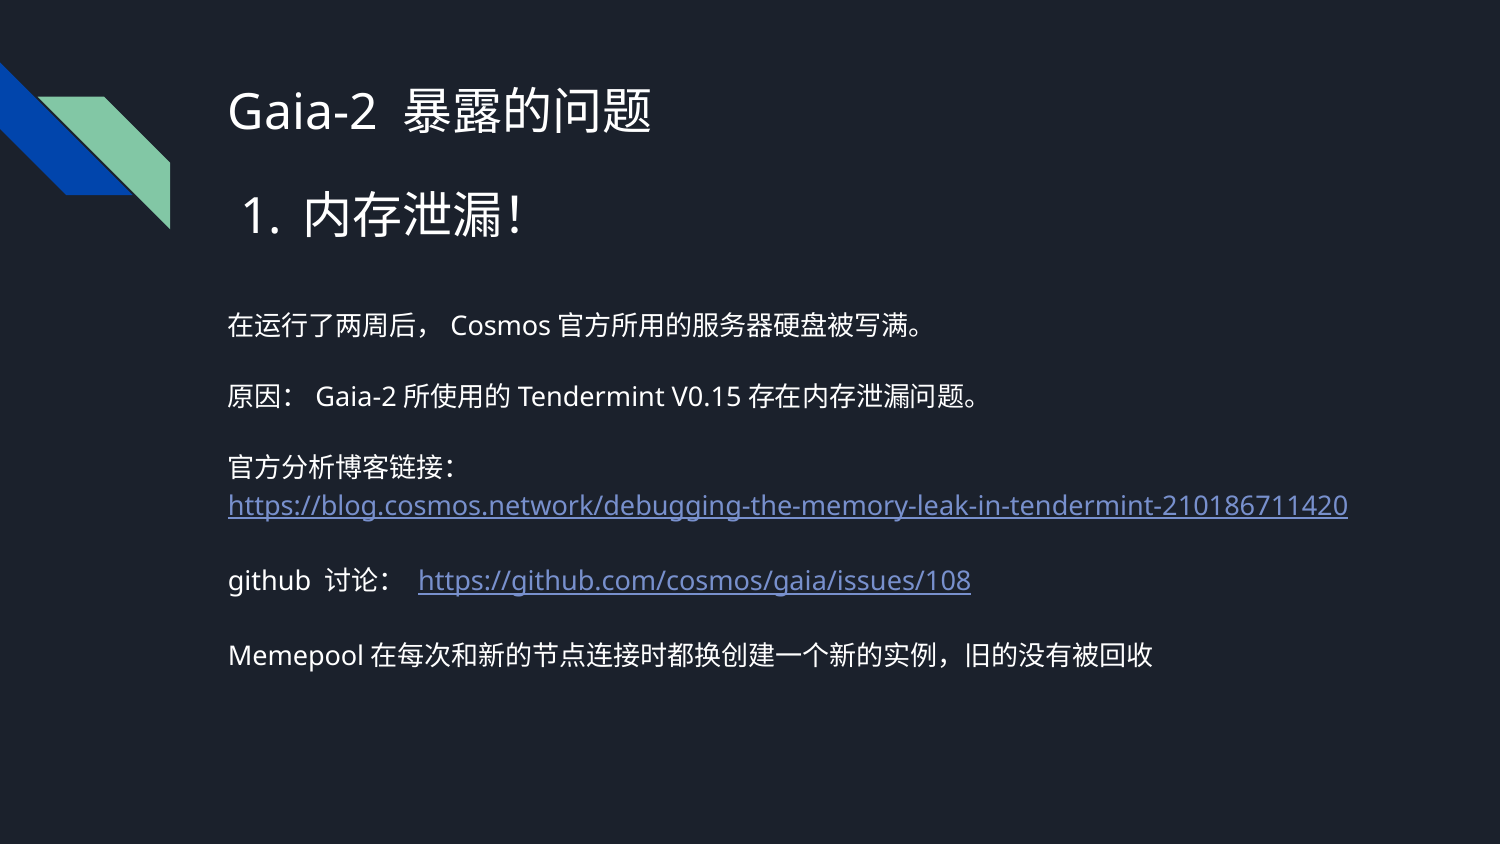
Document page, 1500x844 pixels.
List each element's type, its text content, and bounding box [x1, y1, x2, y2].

title Gaia-2 暴露的问题 [212, 64, 1368, 168]
list 内存泄漏！ 在运行了两周后，Cosmos官方所用的服务器硬盘被写满。 原因：Gaia-2所使用的Tendermint V0.15存在内存泄漏问题。 官方分析博客链接：https://blog.cosmos.network/debugging-the-memory-leak-in-tendermint-210186711420 github 讨论： https://github.com/cosmos/gaia/issues/108 Memepool在每次和新的节点连接时都换创建一个新的实例，旧的没有被回收 [212, 168, 1477, 735]
